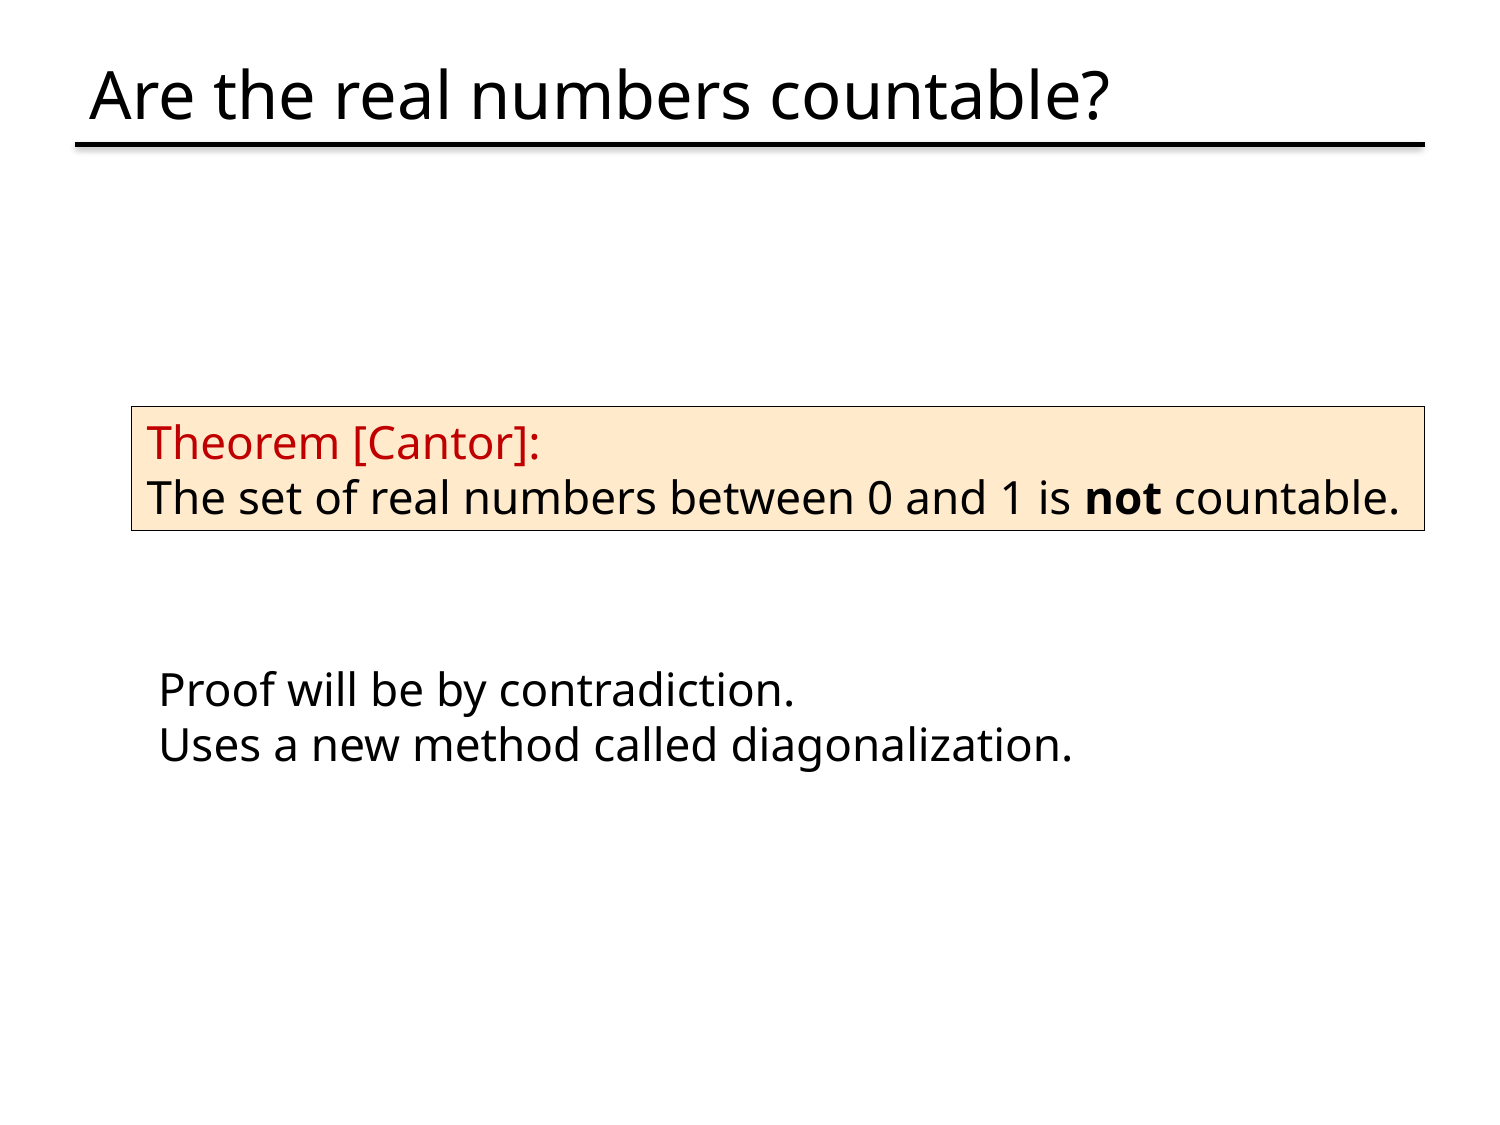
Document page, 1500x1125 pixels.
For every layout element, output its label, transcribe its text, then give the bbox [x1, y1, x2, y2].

text_box Proof will be by contradiction. Uses a new method called diagonalization. [143, 653, 1267, 779]
text_box Theorem [Cantor]: The set of real numbers between 0 and 1 is not countable. [131, 406, 1425, 531]
title Are the real numbers countable? [75, 45, 1425, 145]
